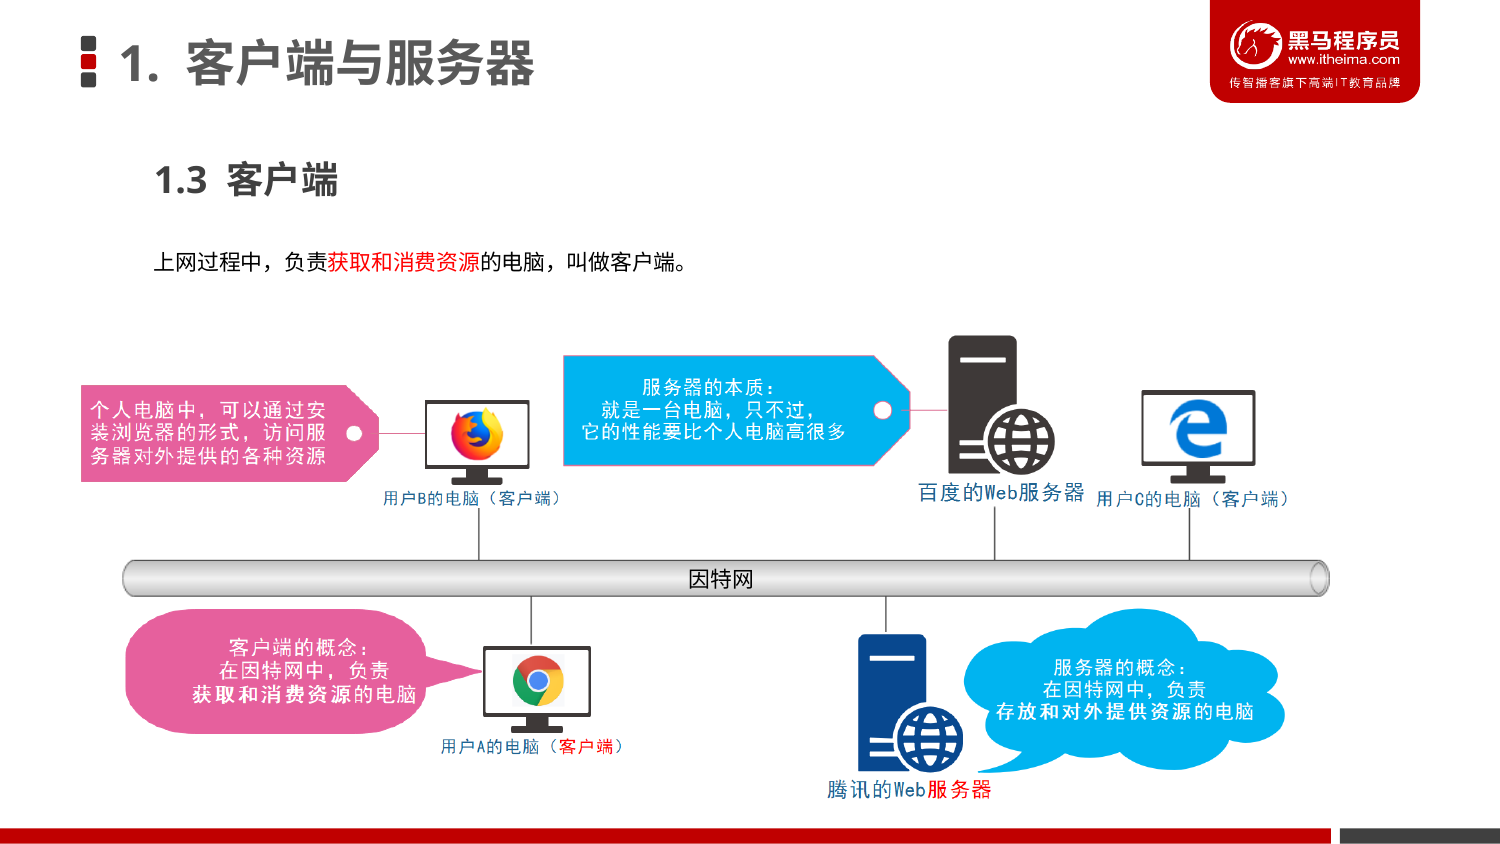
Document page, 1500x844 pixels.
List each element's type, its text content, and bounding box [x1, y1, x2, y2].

picture [121, 606, 624, 758]
list 上网过程中，负责获取和消费资源的电脑，叫做客户端。 [139, 228, 1245, 394]
picture [80, 333, 1085, 508]
title 1. 客户端与服务器 [103, 0, 1209, 130]
picture [1096, 390, 1287, 508]
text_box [121, 504, 1330, 646]
picture [1211, 11, 1419, 97]
picture [825, 607, 1287, 800]
list 1.3 客户端 [139, 153, 1209, 228]
